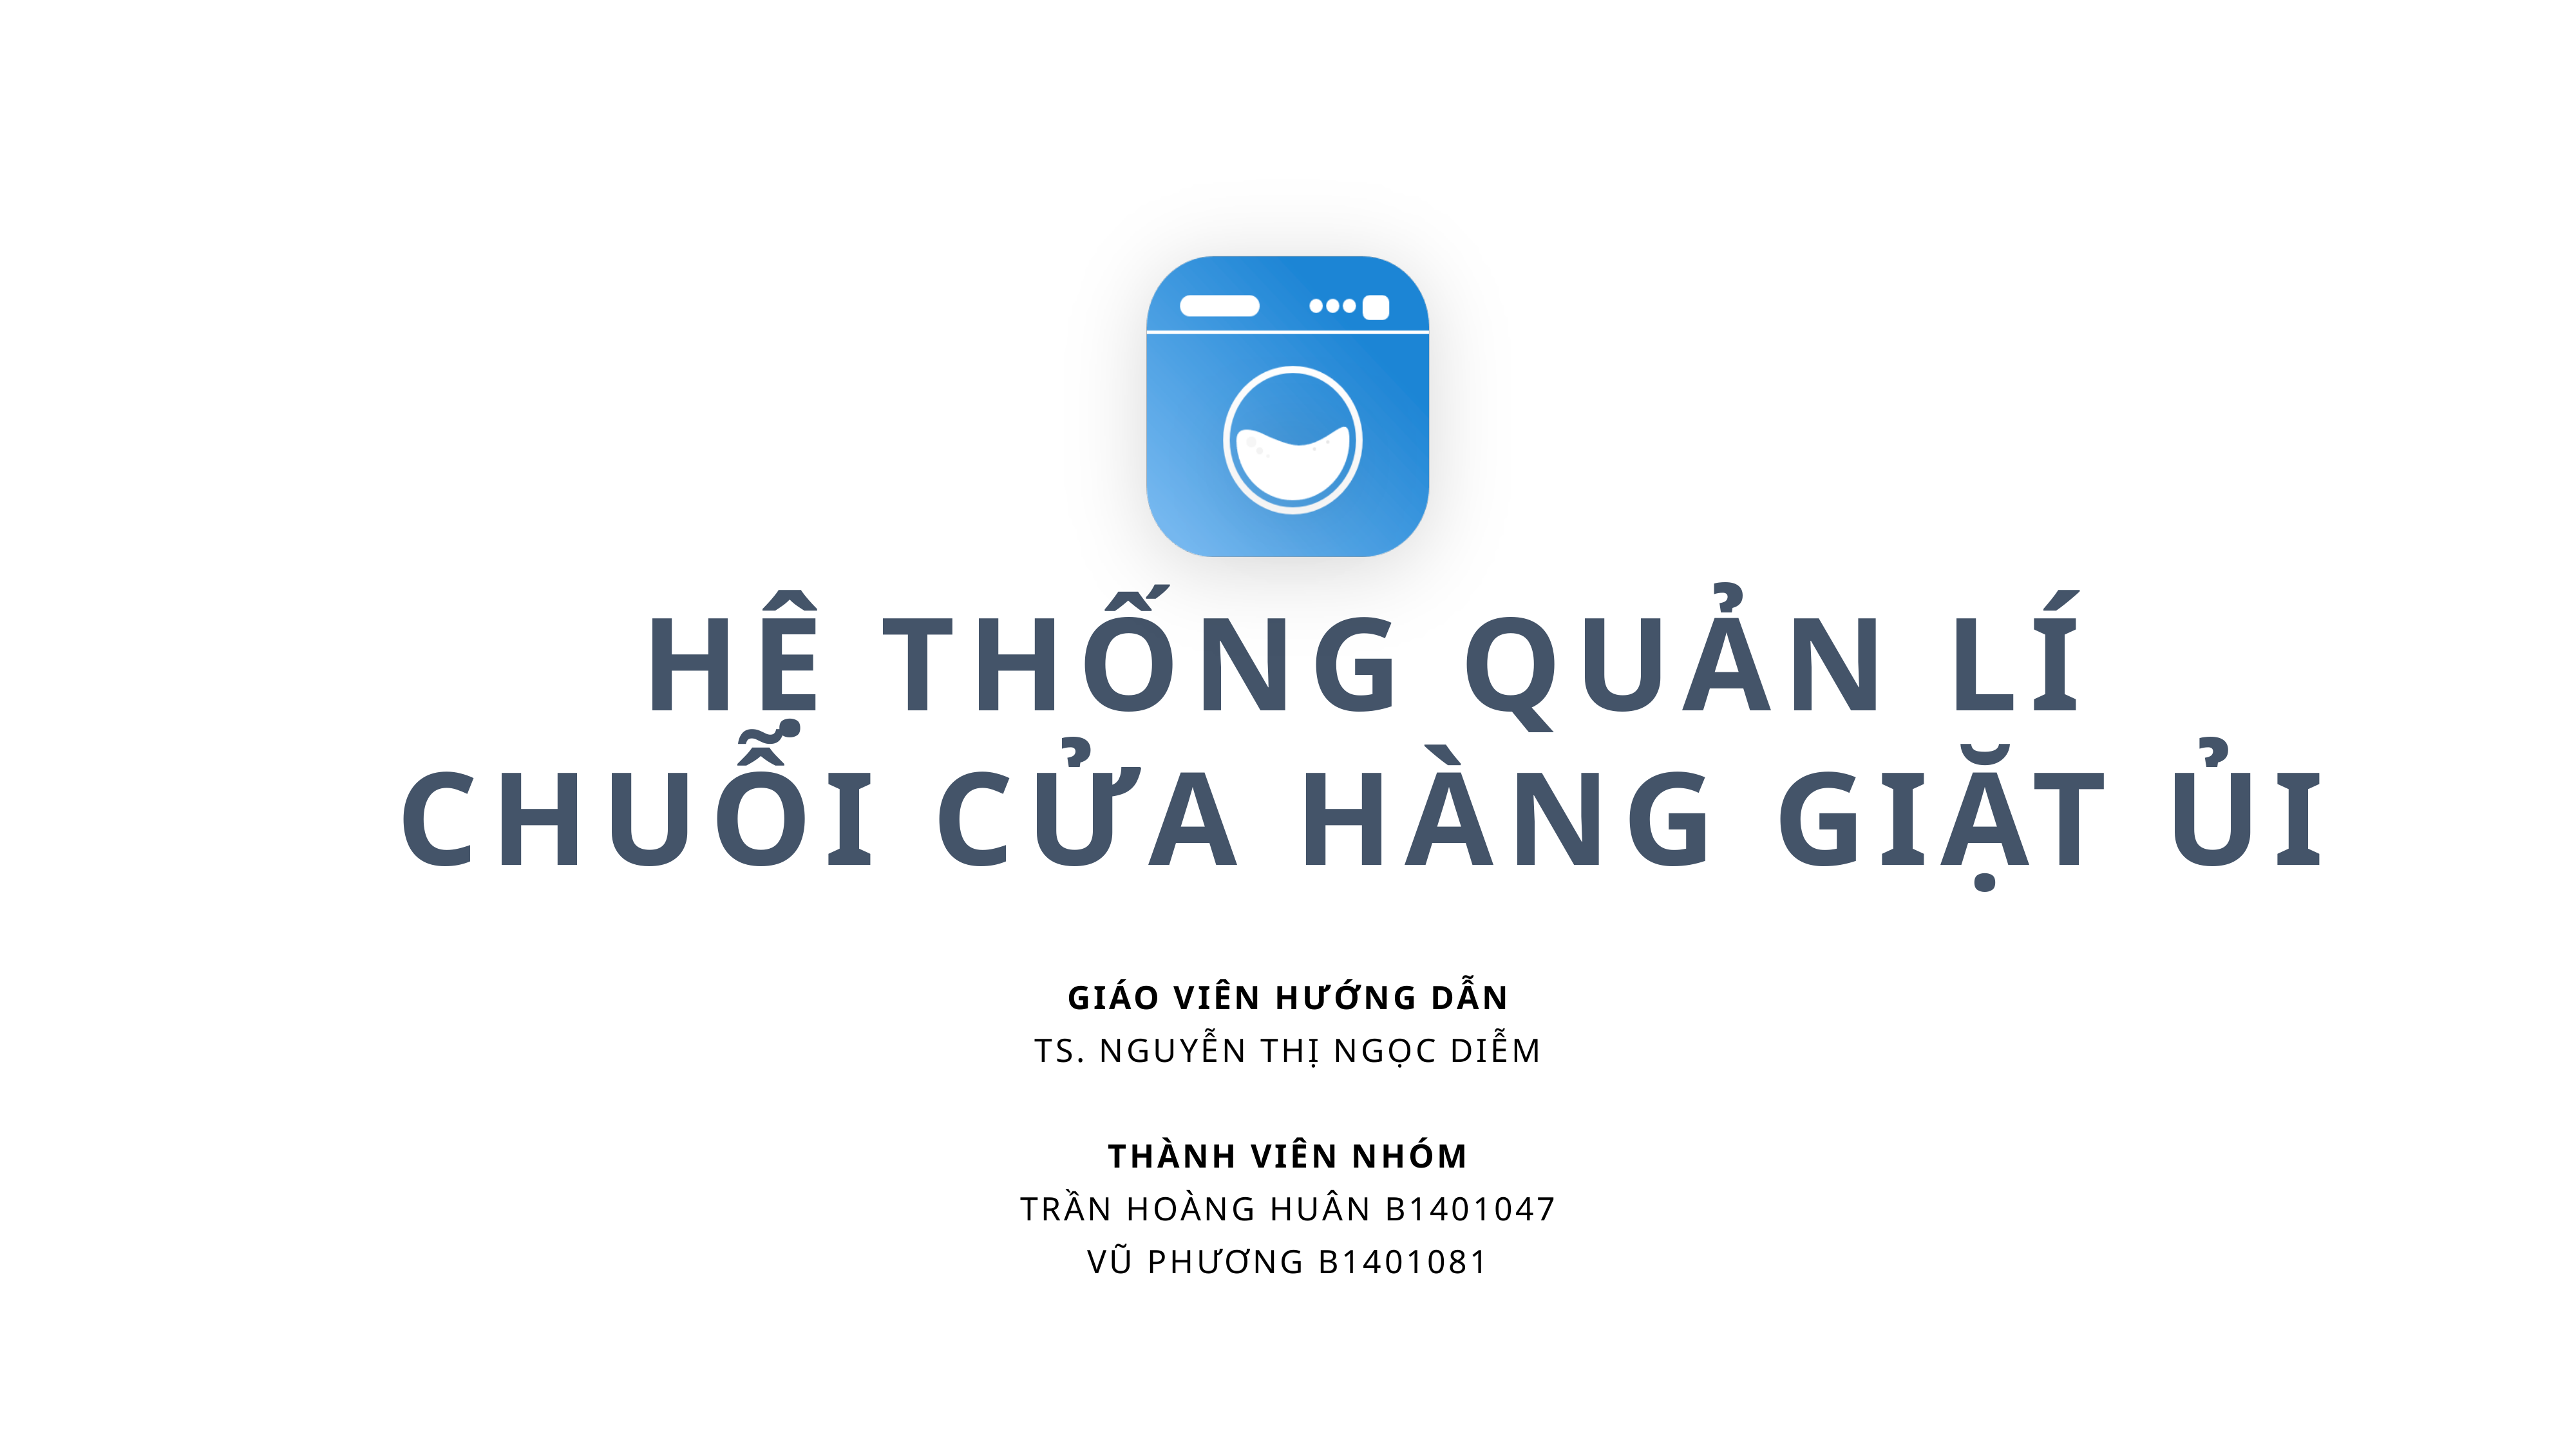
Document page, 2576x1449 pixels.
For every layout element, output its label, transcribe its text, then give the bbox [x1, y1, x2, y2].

text_box HỆ THỐNG QUẢN LÍ CHUỖI CỬA HÀNG GIẶT ỦI [383, 581, 2340, 891]
text_box GIÁO VIÊN HƯỚNG DẪN TS. NGUYỄN THỊ NGỌC DIỄM THÀNH VIÊN NHÓM TRẦN HOÀNG HUÂN B1401047 VŨ PHƯƠNG B1401081 [998, 923, 1578, 1332]
picture [1047, 161, 1529, 674]
